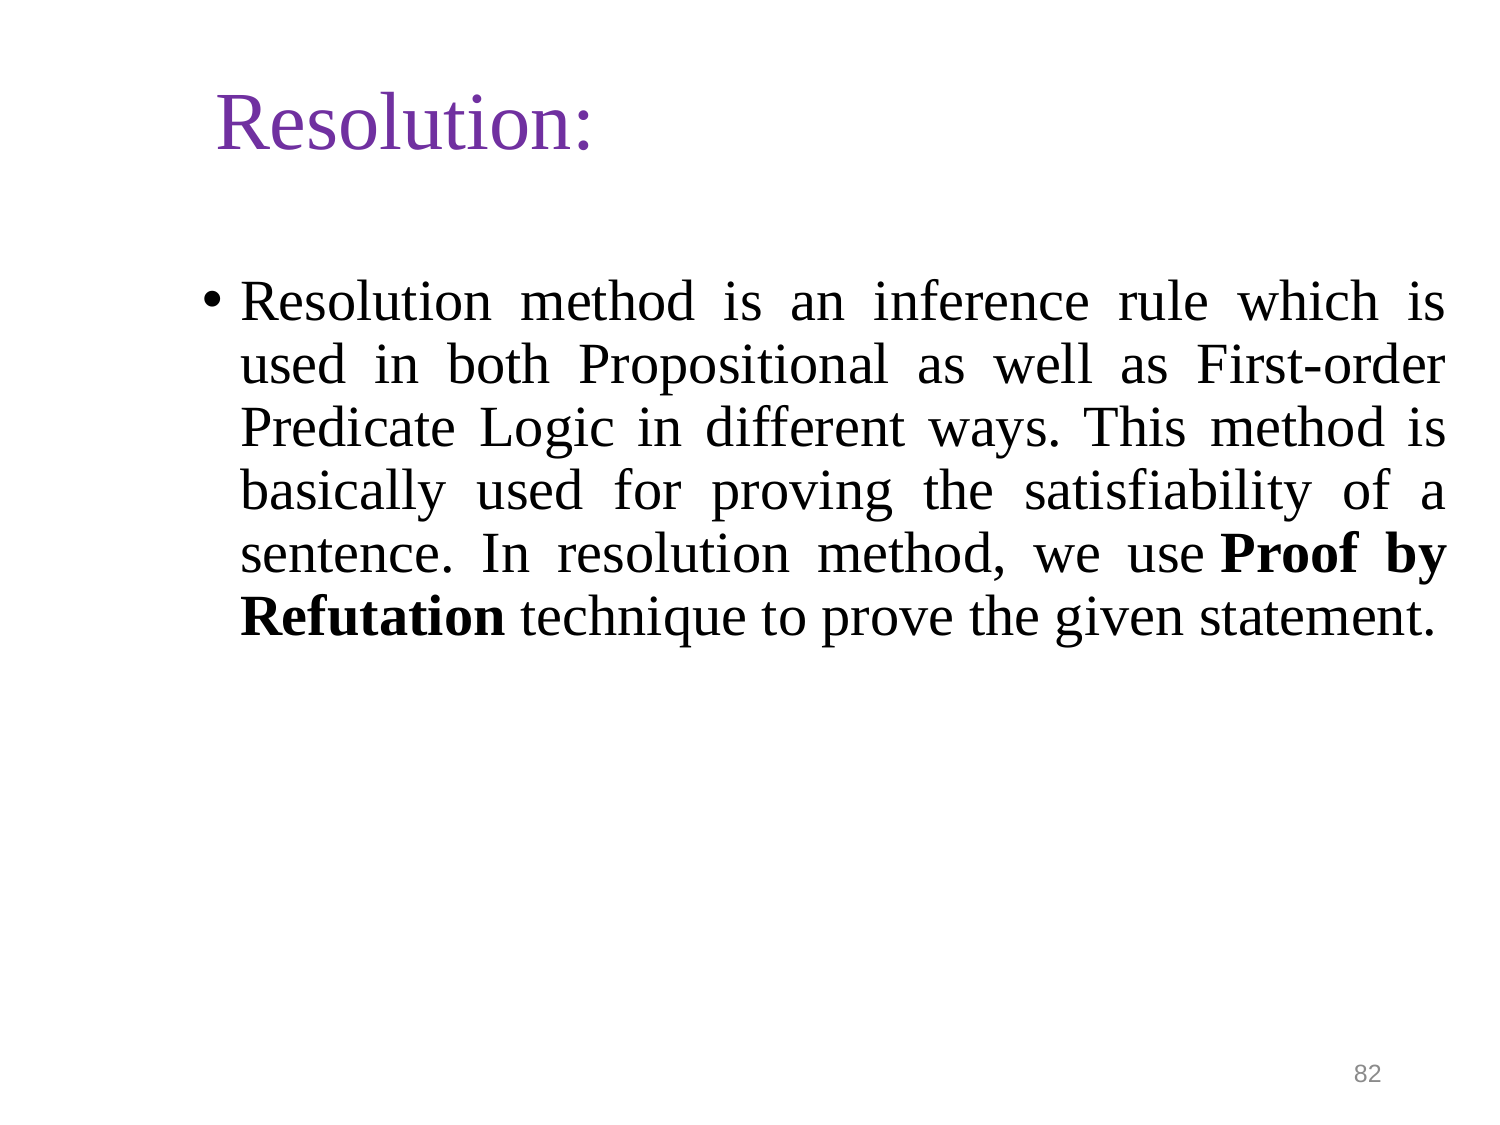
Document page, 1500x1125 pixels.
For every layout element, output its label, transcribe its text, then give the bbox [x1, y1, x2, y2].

slide_number 82 [1059, 1042, 1397, 1103]
list Resolution method is an inference rule which is used in both Propositional as well as First-order Predicate Logic in different ways. This method is basically used for proving the satisfiability of a sentence. In resolution method, we use Proof by Refutation technique to prove the given statement. [187, 262, 1463, 750]
title Resolution: [200, 70, 1475, 175]
